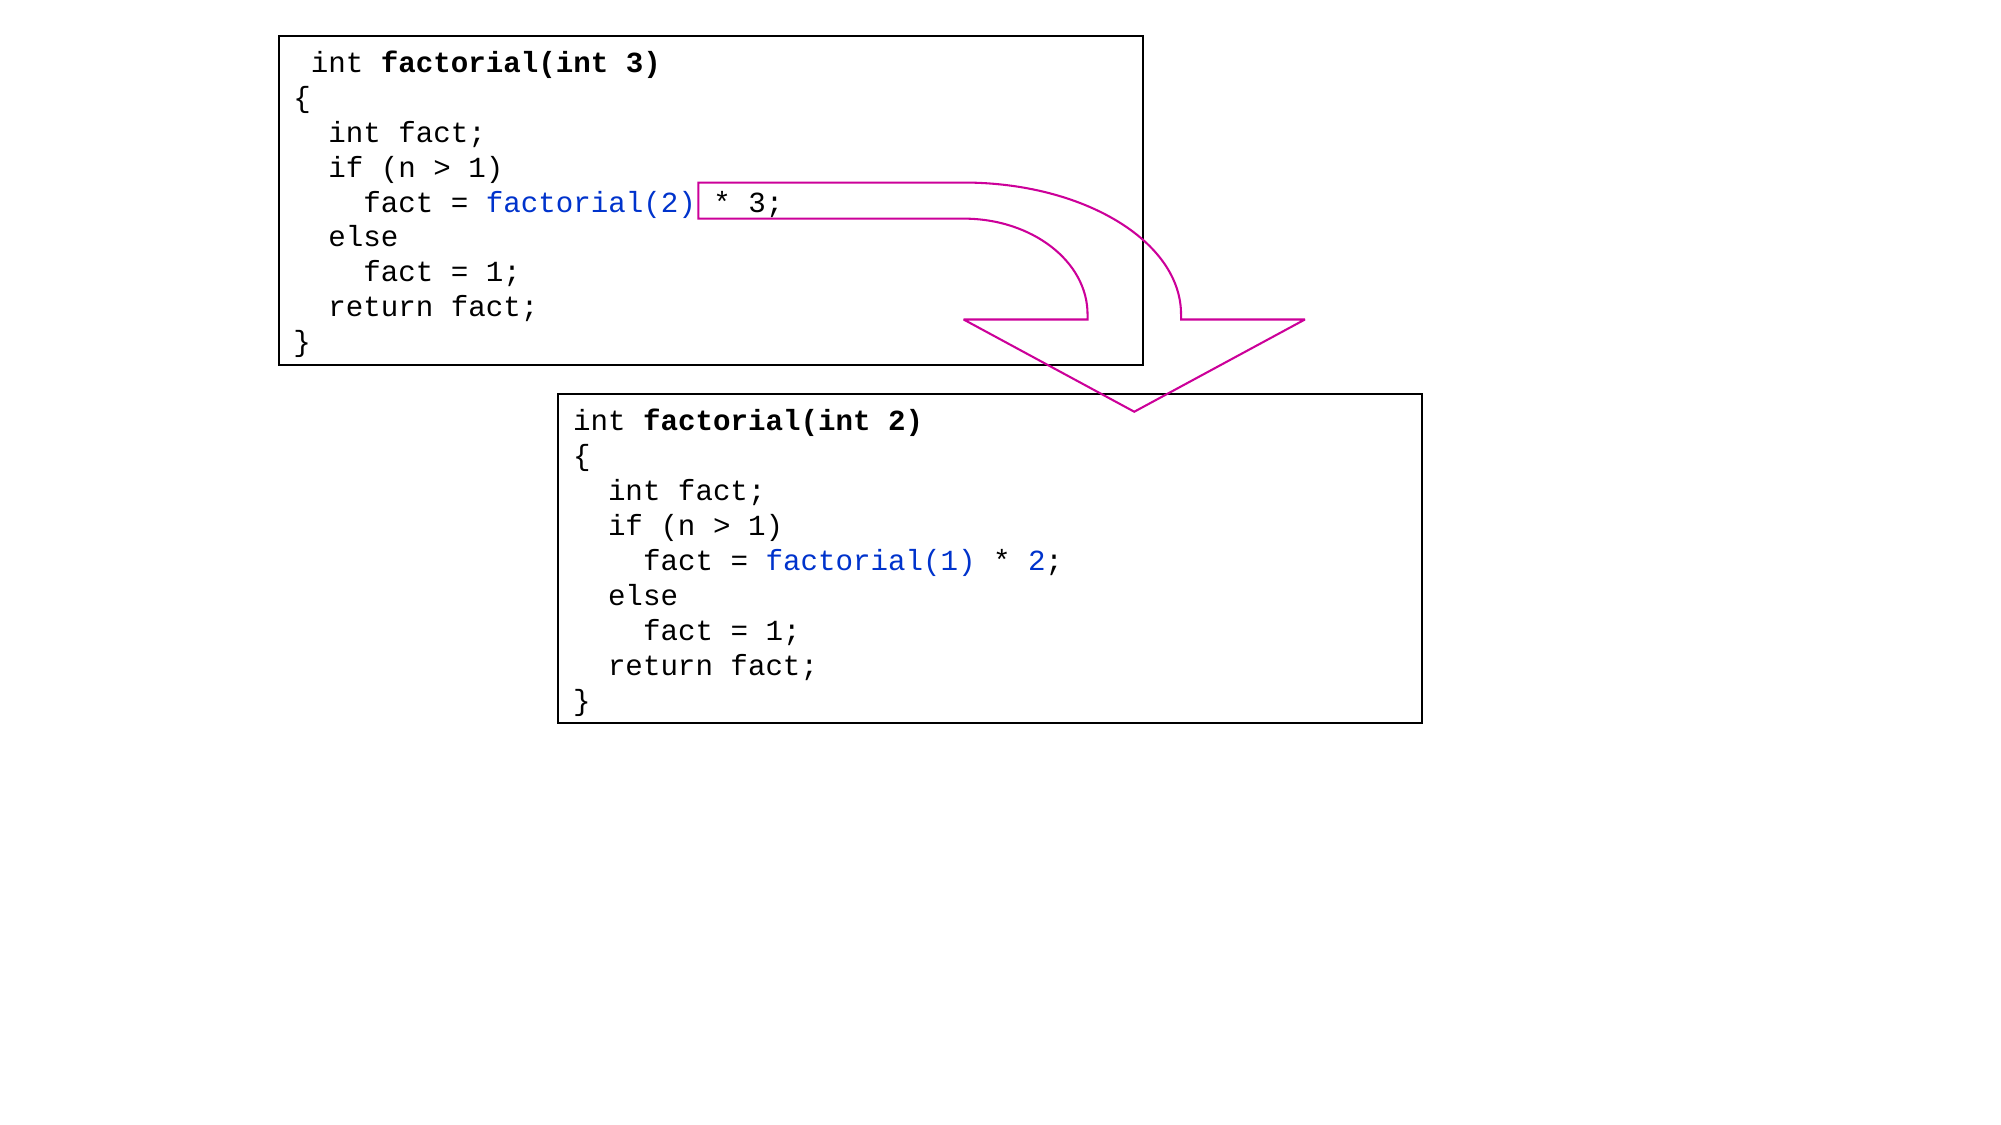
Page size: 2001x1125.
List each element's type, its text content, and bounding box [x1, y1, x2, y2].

text_box [698, 182, 1305, 412]
text_box int factorial(int 3) { int fact; if (n > 1) fact = factorial(2) * 3; else fact = 1; return fact; } [278, 35, 1143, 365]
text_box int factorial(int 2) { int fact; if (n > 1) fact = factorial(1) * 2; else fact = 1; return fact; } [558, 393, 1423, 724]
